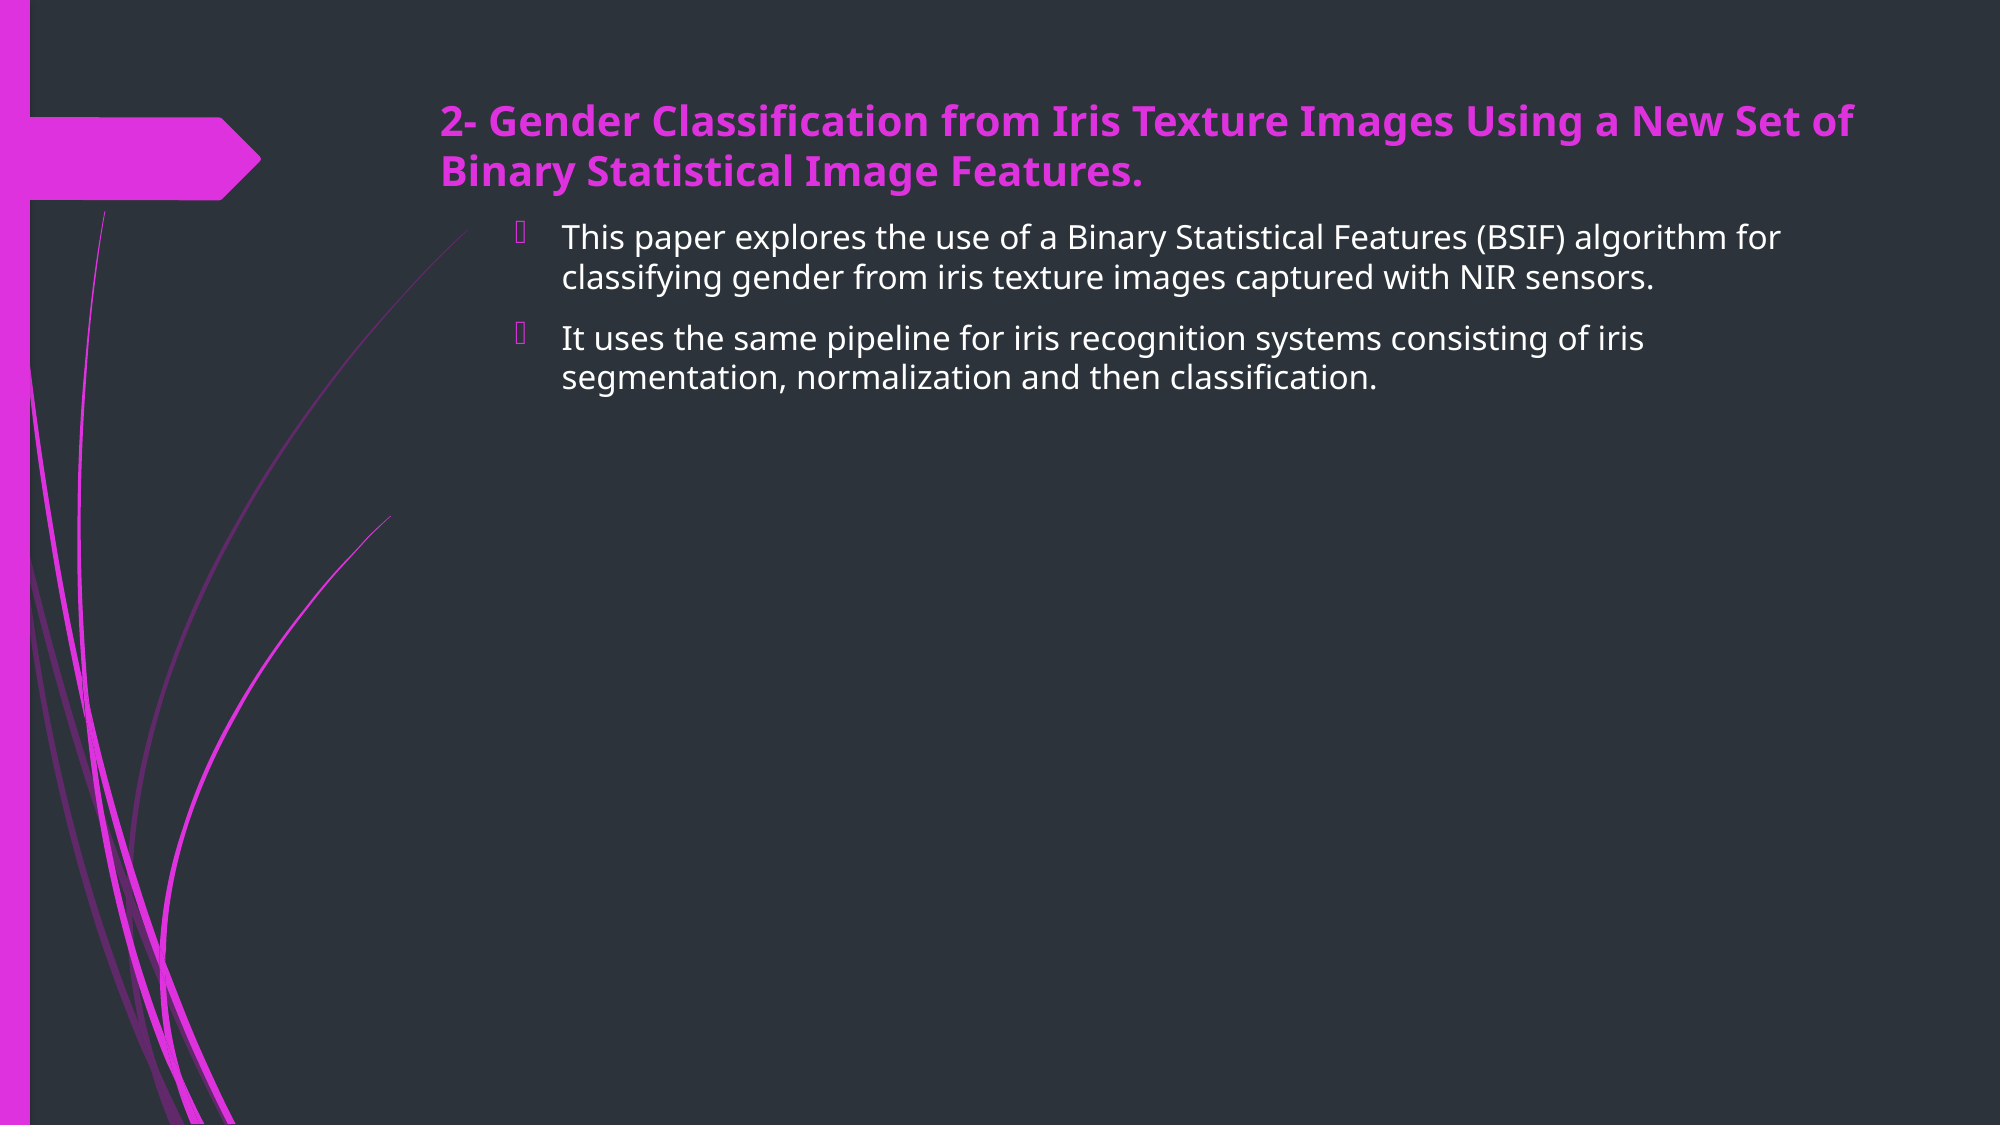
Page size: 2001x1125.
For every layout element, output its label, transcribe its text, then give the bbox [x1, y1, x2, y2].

list 2- Gender Classiﬁcation from Iris Texture Images Using a New Set of Binary Statistical Image Features. This paper explores the use of a Binary Statistical Features (BSIF) algorithm for classifying gender from iris texture images captured with NIR sensors. It uses the same pipeline for iris recognition systems consisting of iris segmentation, normalization and then classification. [424, 87, 1888, 970]
